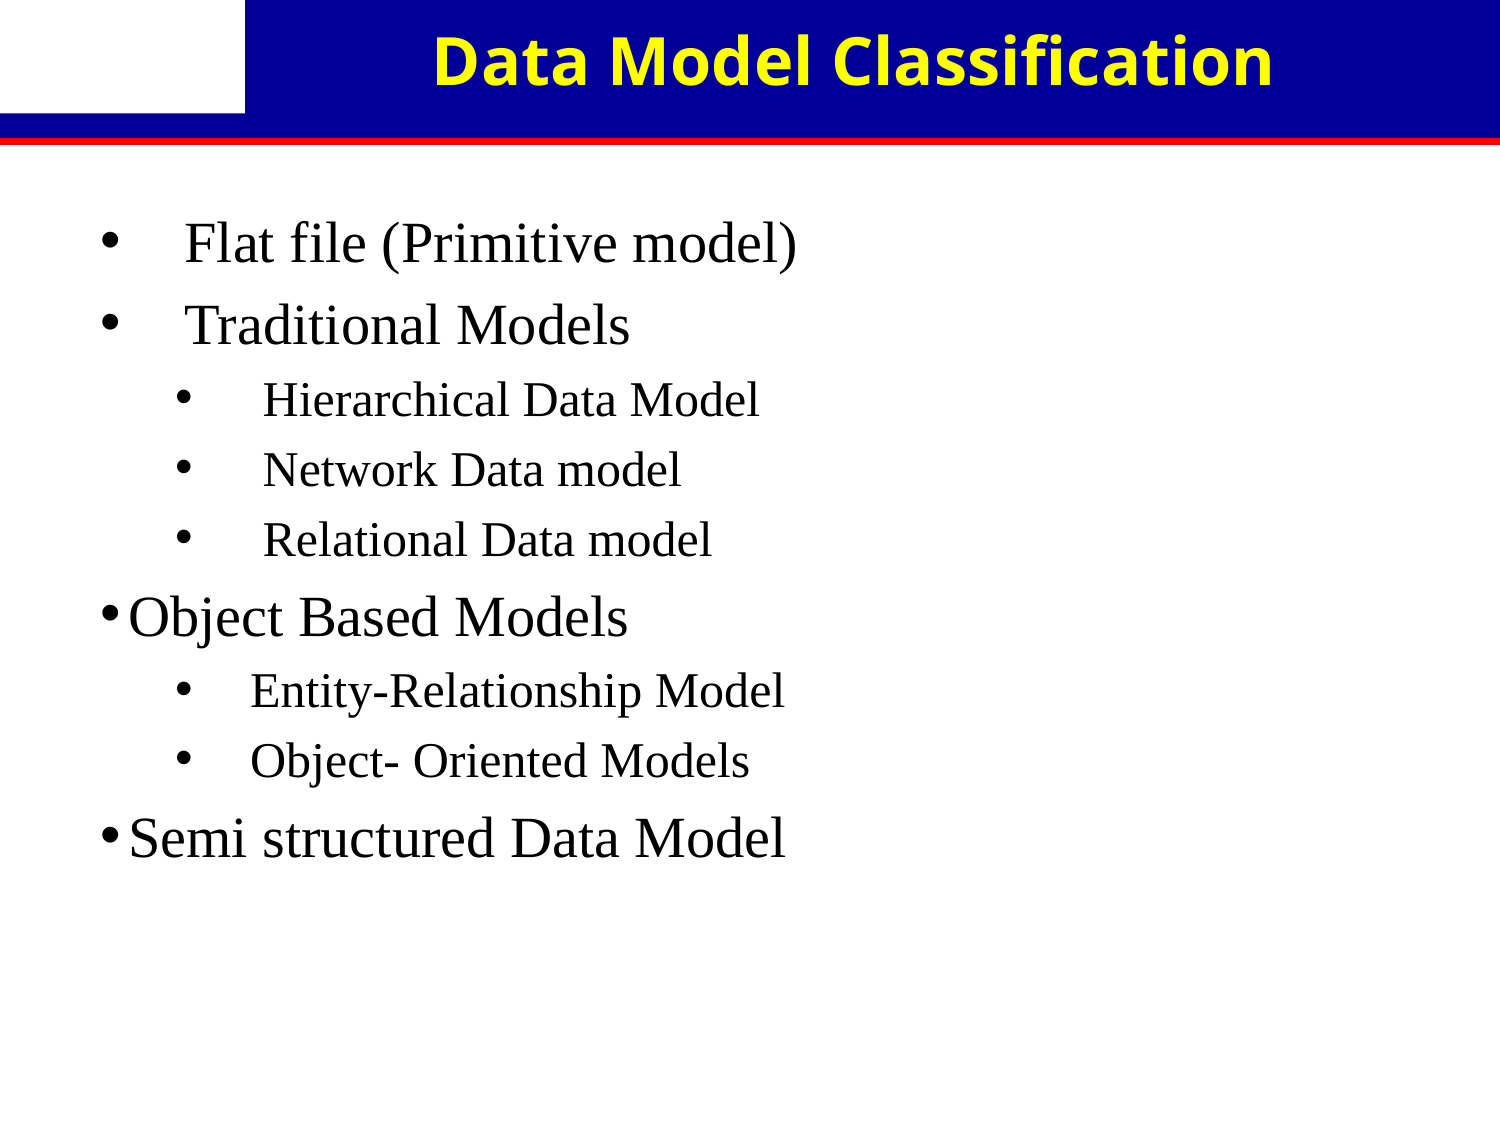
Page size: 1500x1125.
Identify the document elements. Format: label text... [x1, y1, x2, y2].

text_box Data Model Classification [224, 11, 1500, 138]
subtitle Flat file (Primitive model) Traditional Models Hierarchical Data Model Network Data model Relational Data model Object Based Models Entity-Relationship Model Object- Oriented Models Semi structured Data Model [85, 197, 1361, 916]
